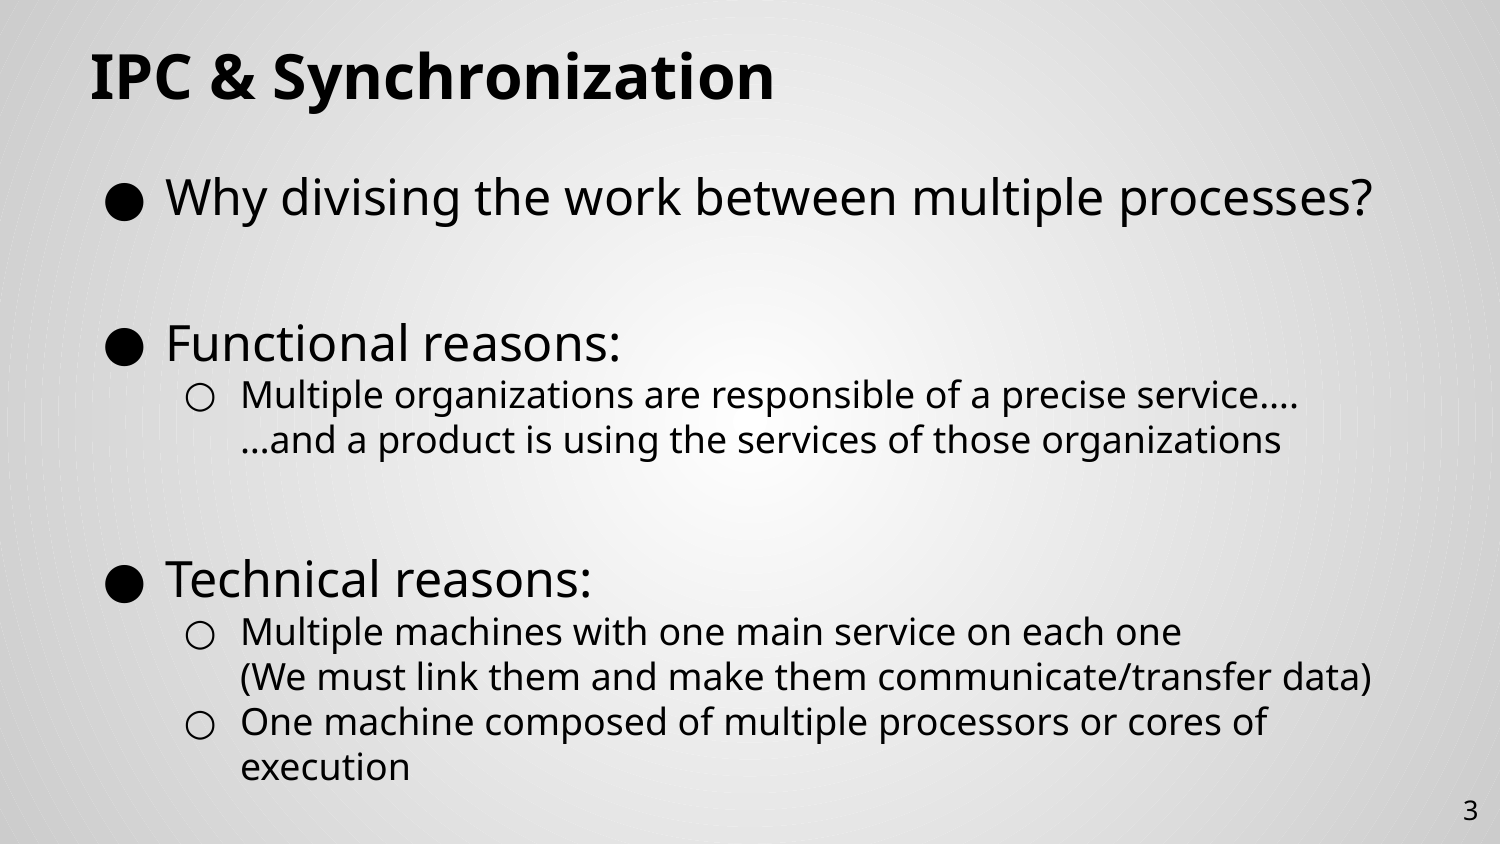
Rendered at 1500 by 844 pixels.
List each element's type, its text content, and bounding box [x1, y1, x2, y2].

title IPC & Synchronization [75, 33, 1425, 128]
slide_number 3 [1403, 779, 1494, 844]
list Why divising the work between multiple processes? Functional reasons: Multiple organizations are responsible of a precise service…. …and a product is using the services of those organizations Technical reasons: Multiple machines with one main service on each one (We must link them and make them communicate/transfer data) One machine composed of multiple processors or cores of execution [75, 145, 1425, 808]
